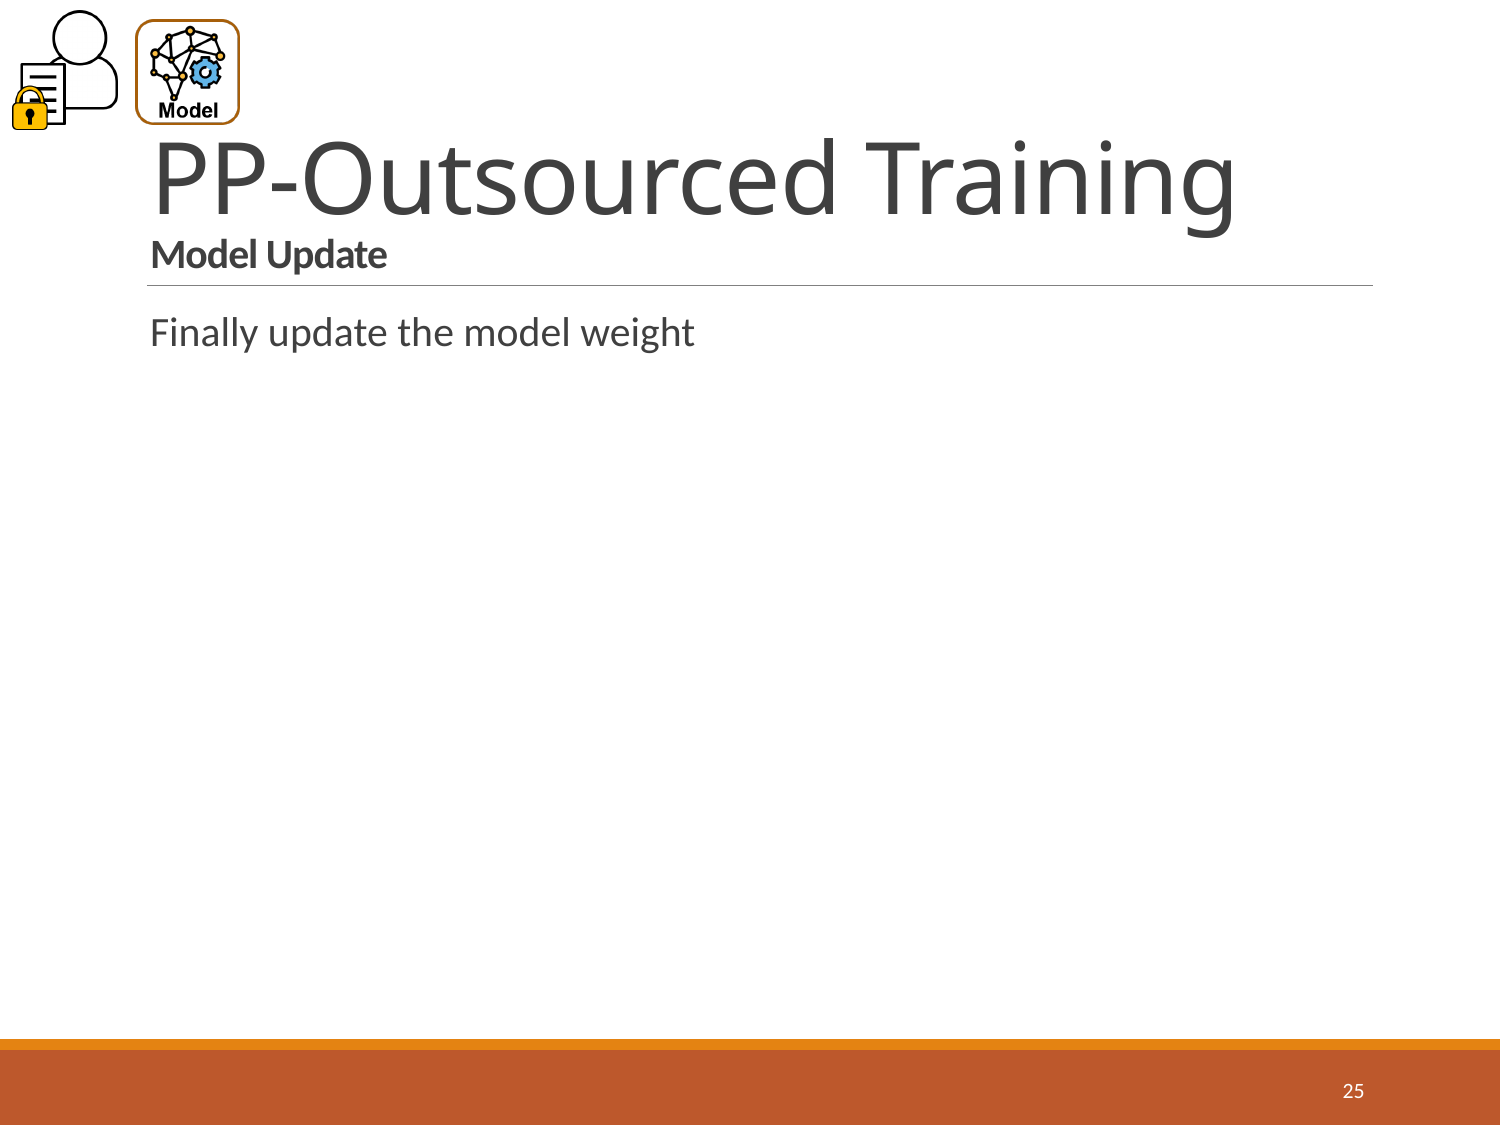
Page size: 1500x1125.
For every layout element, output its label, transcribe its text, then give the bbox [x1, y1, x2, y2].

title PP-Outsourced Training Model Update [135, 47, 1373, 285]
picture [11, 10, 119, 131]
picture [134, 19, 240, 135]
slide_number 25 [1218, 1059, 1380, 1120]
